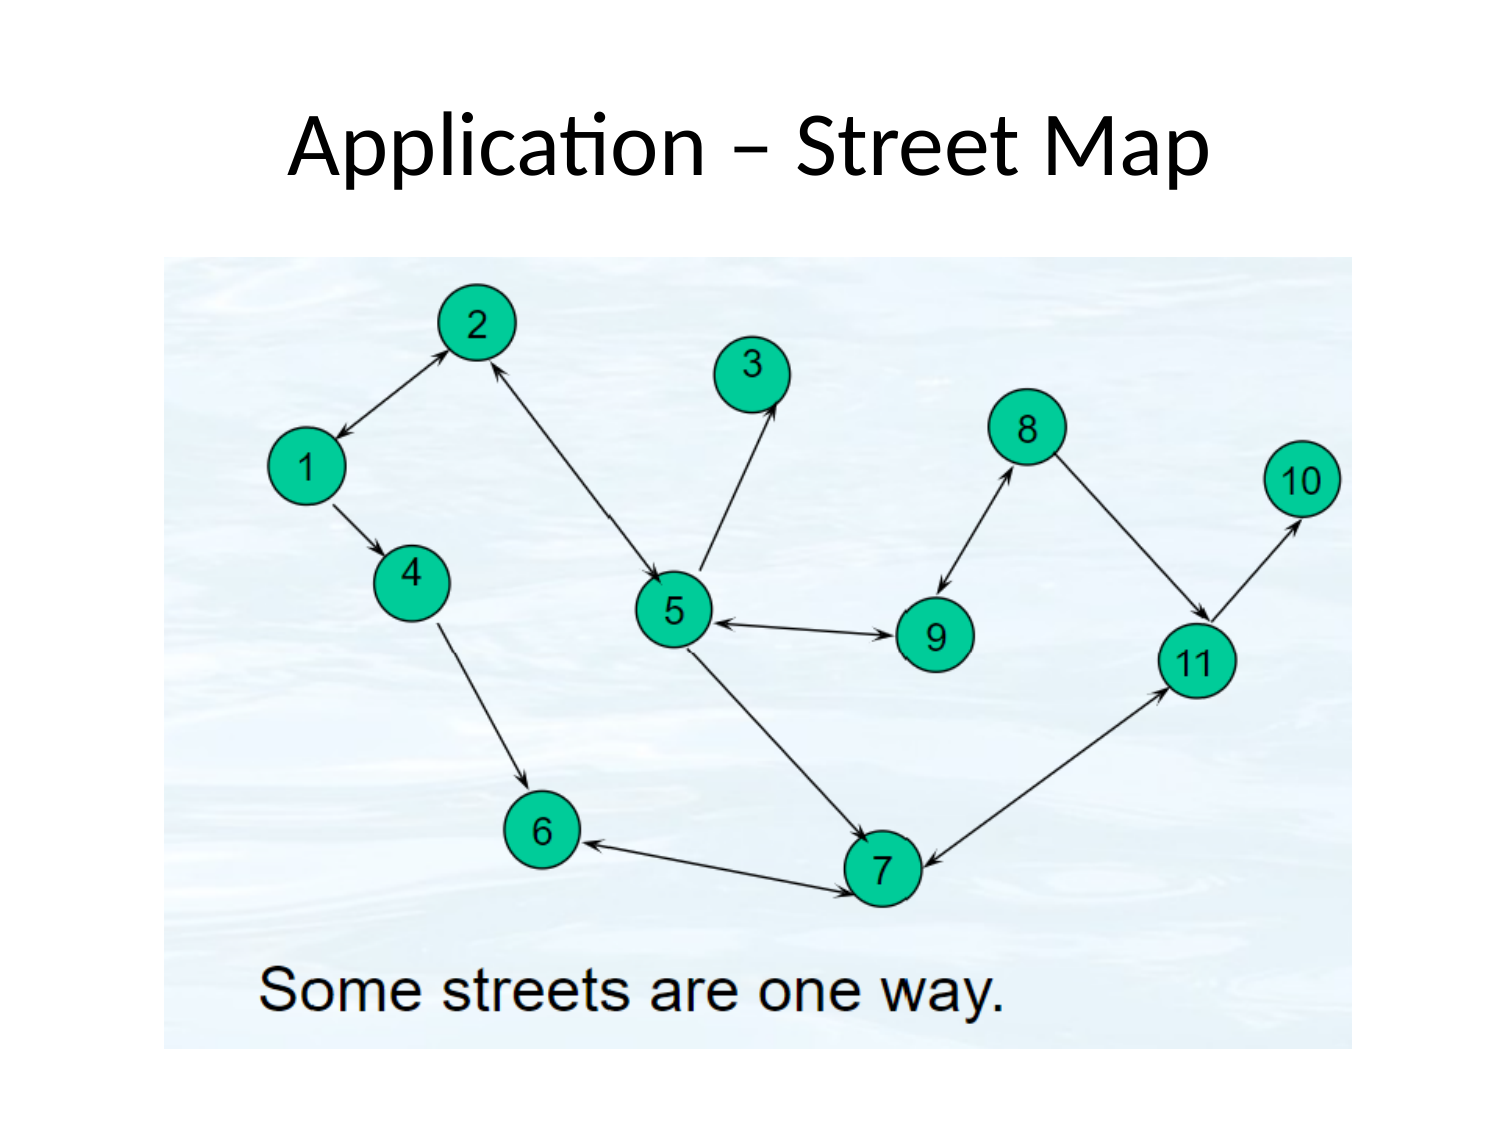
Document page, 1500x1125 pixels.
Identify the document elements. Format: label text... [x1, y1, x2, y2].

title Application – Street Map [75, 45, 1425, 233]
picture [163, 257, 1352, 1049]
